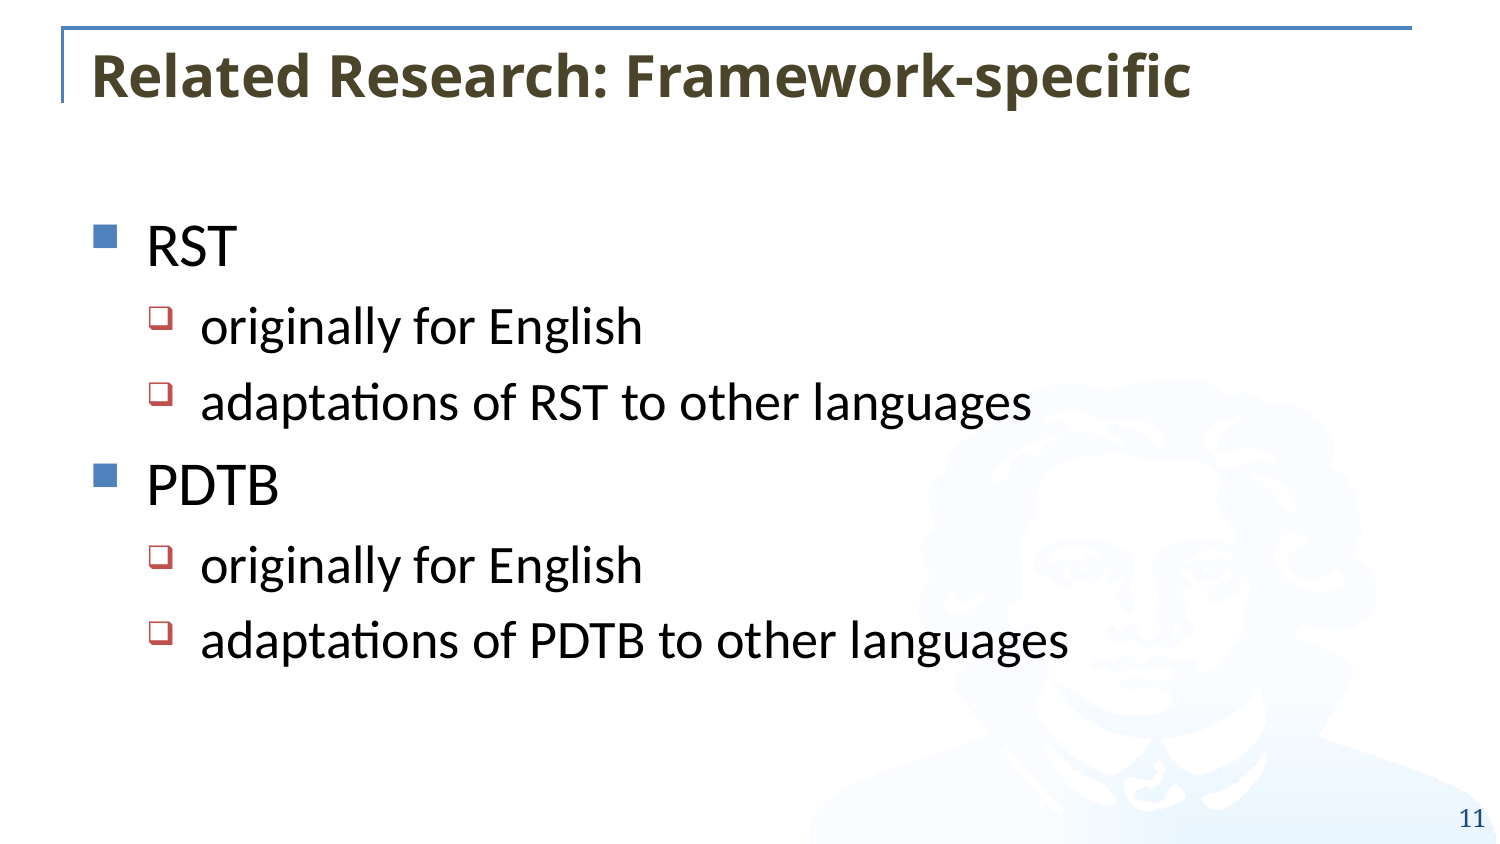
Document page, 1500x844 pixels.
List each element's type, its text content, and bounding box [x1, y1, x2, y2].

list RST originally for English adaptations of RST to other languages PDTB originally for English adaptations of PDTB to other languages [75, 196, 1425, 755]
slide_number 11 [1151, 787, 1500, 844]
title Related Research: Framework-specific [75, 32, 1425, 173]
